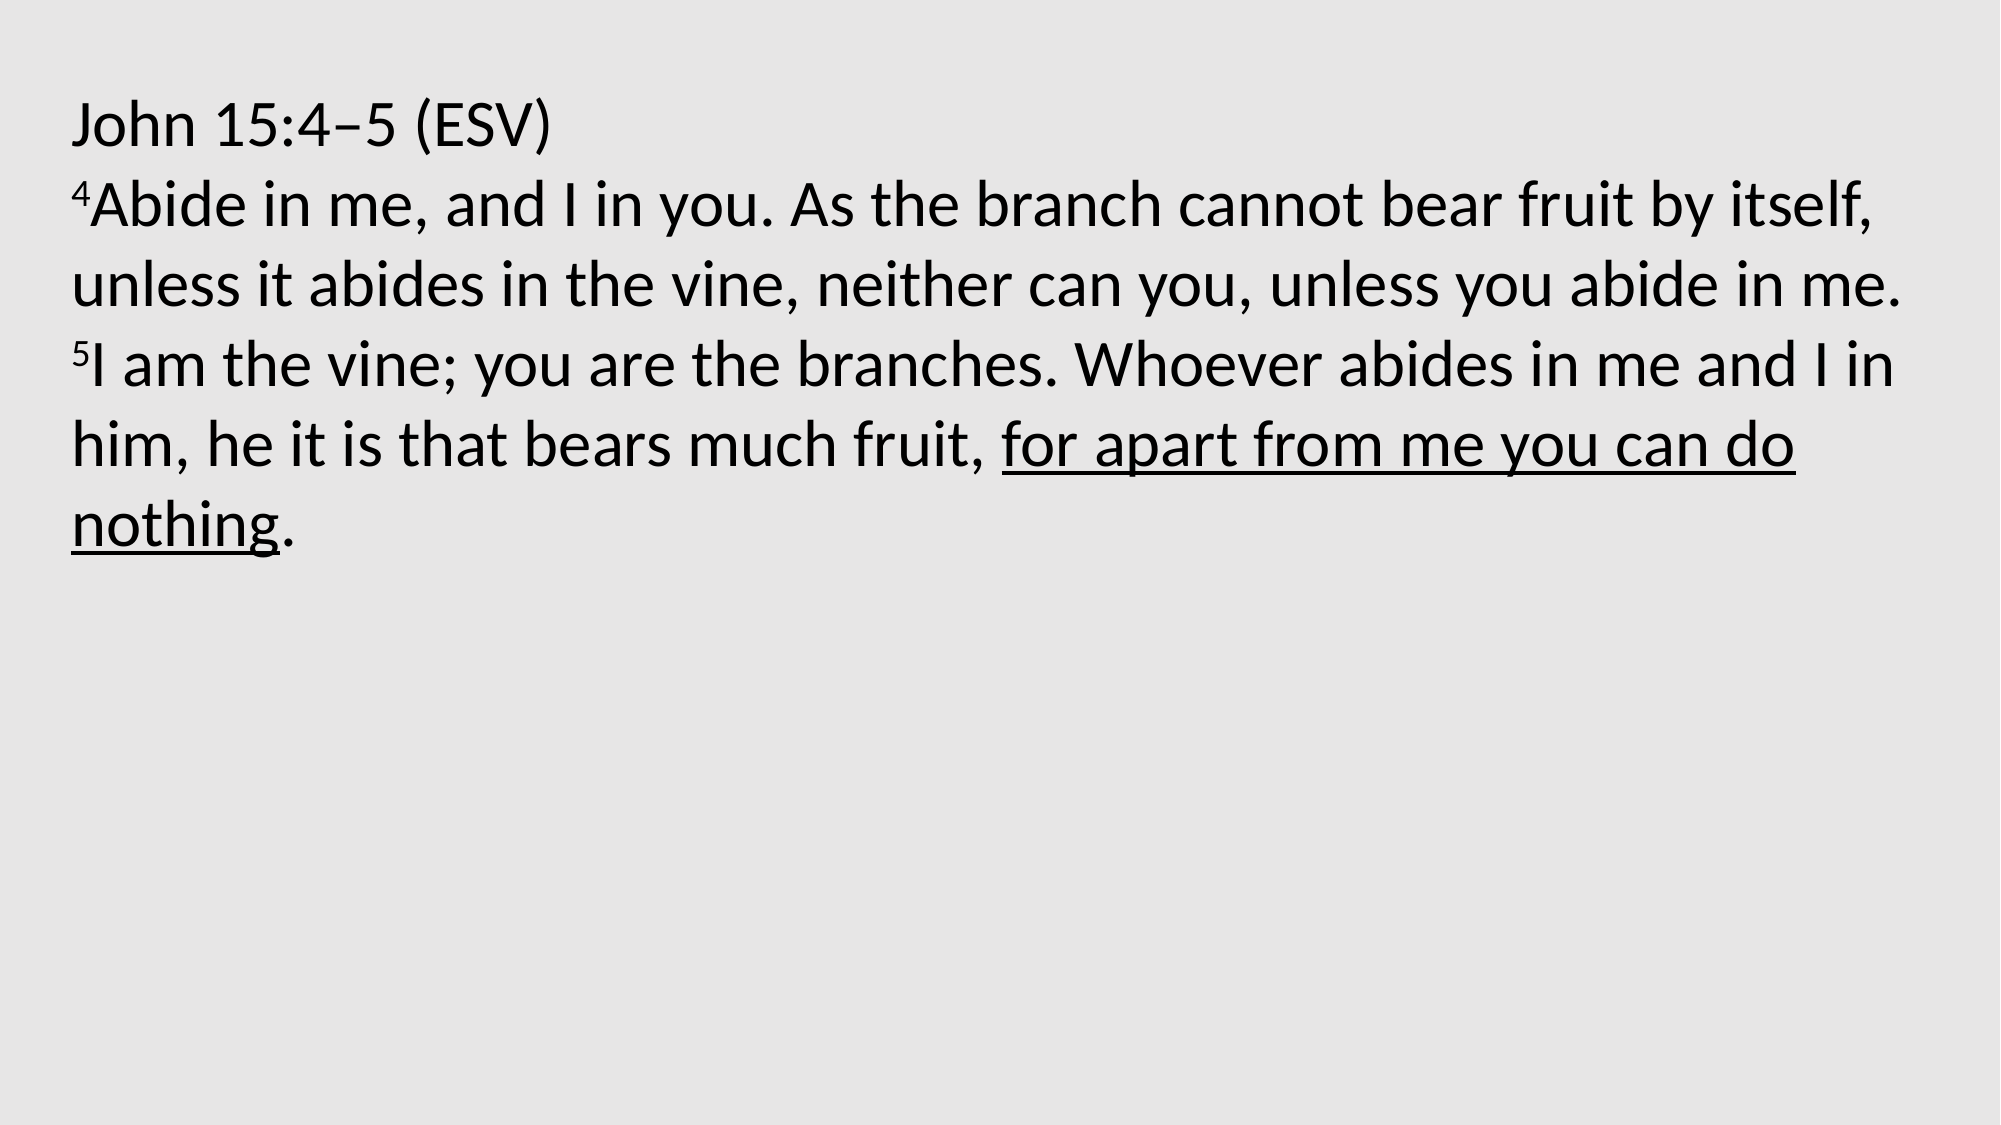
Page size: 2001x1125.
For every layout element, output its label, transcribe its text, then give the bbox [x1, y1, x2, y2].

text_box John 15:4–5 (ESV) 4Abide in me, and I in you. As the branch cannot bear fruit by itself, unless it abides in the vine, neither can you, unless you abide in me. 5I am the vine; you are the branches. Whoever abides in me and I in him, he it is that bears much fruit, for apart from me you can do nothing. [56, 72, 2000, 568]
